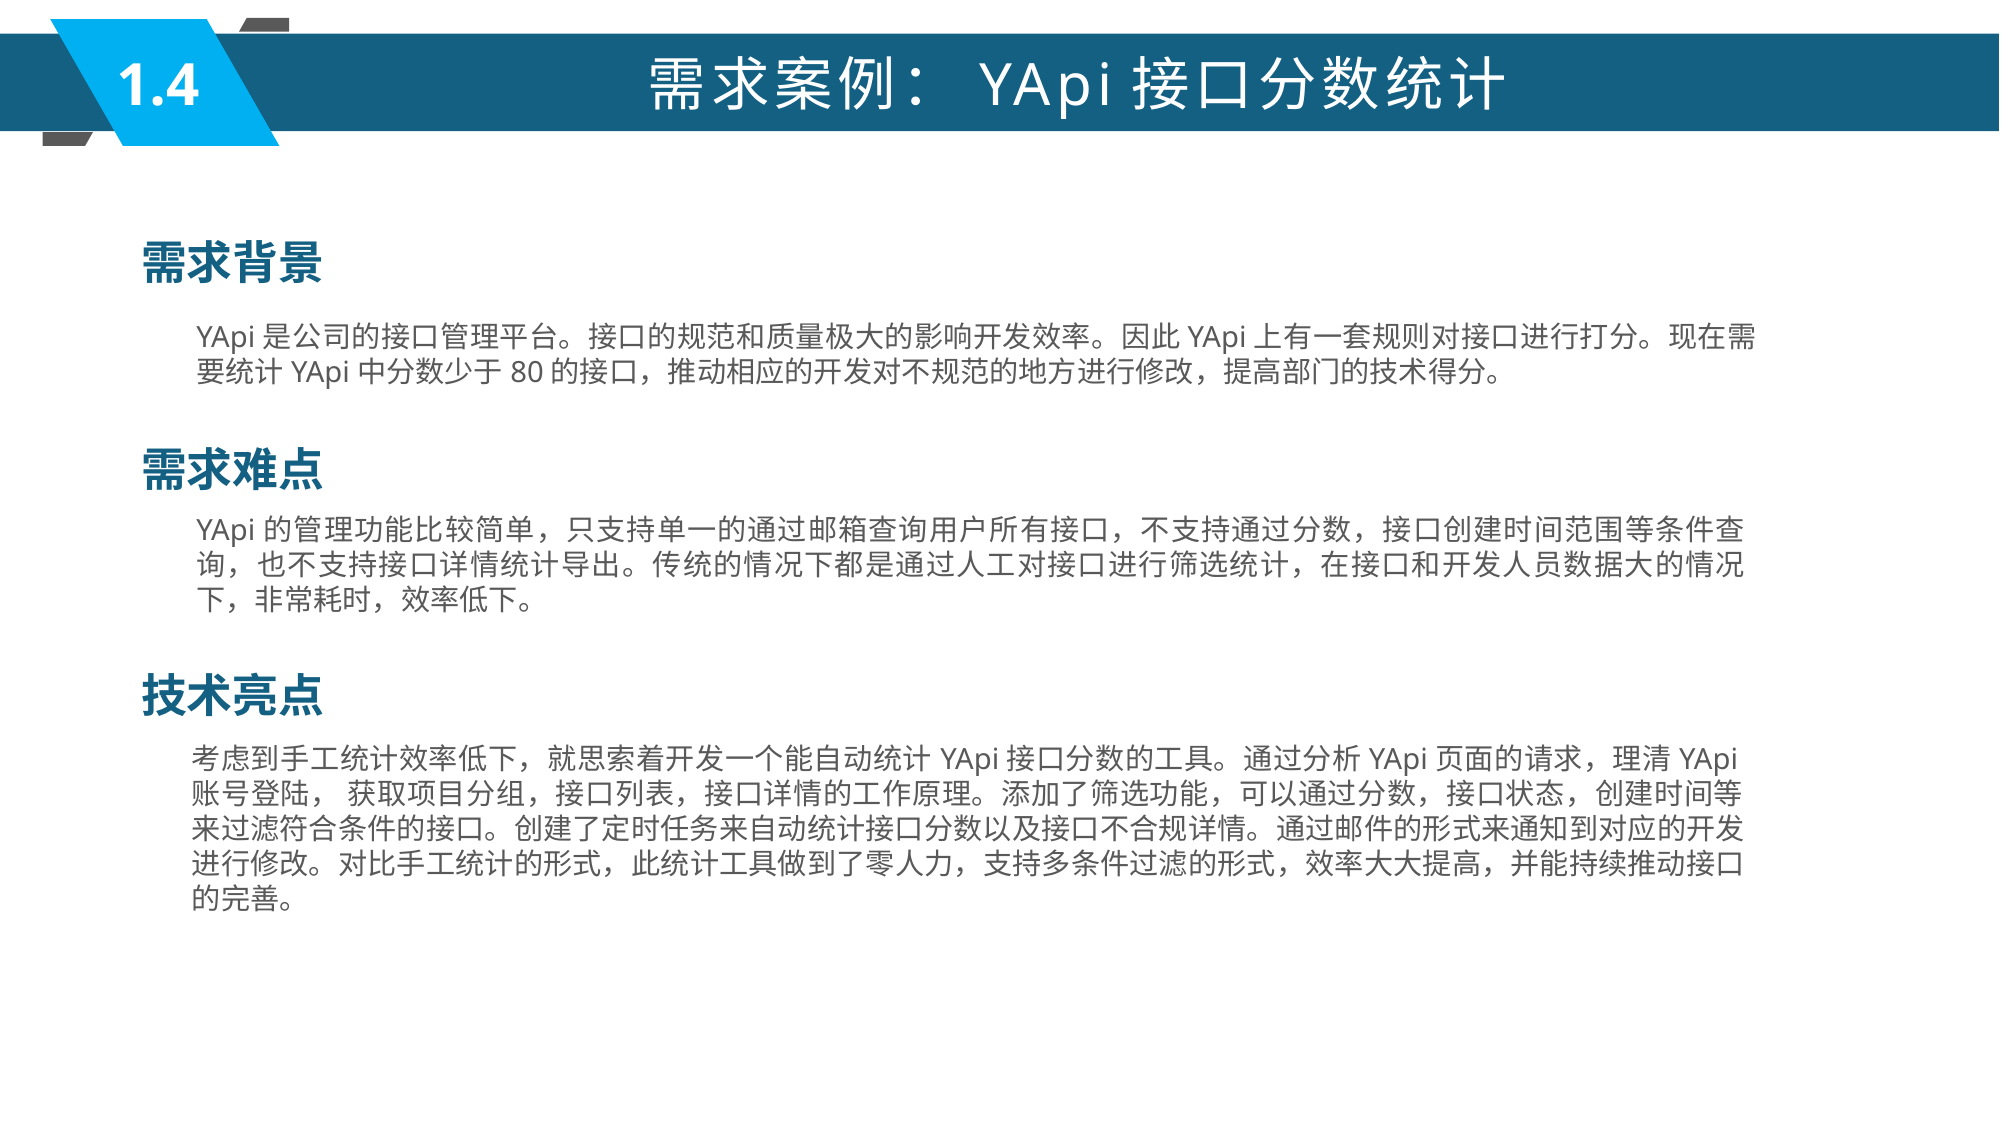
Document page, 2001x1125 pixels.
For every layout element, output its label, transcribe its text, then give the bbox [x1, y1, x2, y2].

text_box [165, 850, 1748, 944]
text_box 技术亮点 [126, 659, 507, 729]
text_box [107, 118, 282, 148]
text_box [0, 32, 112, 133]
text_box 需求案例：YApi接口分数统计 [381, 39, 856, 124]
text_box [48, 16, 221, 39]
text_box [386, 301, 1812, 396]
text_box 需求难点 [126, 433, 520, 502]
text_box [127, 840, 508, 910]
text_box 需求背景 [126, 226, 520, 296]
text_box 考虑到手工统计效率低下，就思索着开发一个能自动统计YApi接口分数的工具。通过分析YApi页面的请求，理清YApi账号登陆， 获取项目分组，接口列表，接口详情的工作原理。添加了筛选功能，可以通过分数，接口状态，创建时间等来过滤符合条件的接口。创建了定时任务来自动统计接口分数以及接口不合规详情。通过邮件的形式来通知到对应的开发进行修改。对比手工统计的形式，此统计工具做到了零人力，支持多条件过滤的形式，效率大大提高，并能持续推动接口的完善。 [177, 733, 1760, 827]
text_box [40, 130, 95, 148]
text_box 1.4 [49, 39, 266, 124]
text_box [218, 32, 2000, 133]
text_box YApi的管理功能比较简单，只支持单一的通过邮箱查询用户所有接口，不支持通过分数，接口创建时间范围等条件查询，也不支持接口详情统计导出。传统的情况下都是通过人工对接口进行筛选统计，在接口和开发人员数据大的情况下，非常耗时，效率低下。 [181, 504, 1760, 630]
text_box YApi是公司的接口管理平台。接口的规范和质量极大的影响开发效率。因此YApi上有一套规则对接口进行打分。现在需要统计YApi中分数少于80的接口，推动相应的开发对不规范的地方进行修改，提高部门的技术得分。 [181, 311, 1772, 437]
text_box [237, 15, 292, 34]
